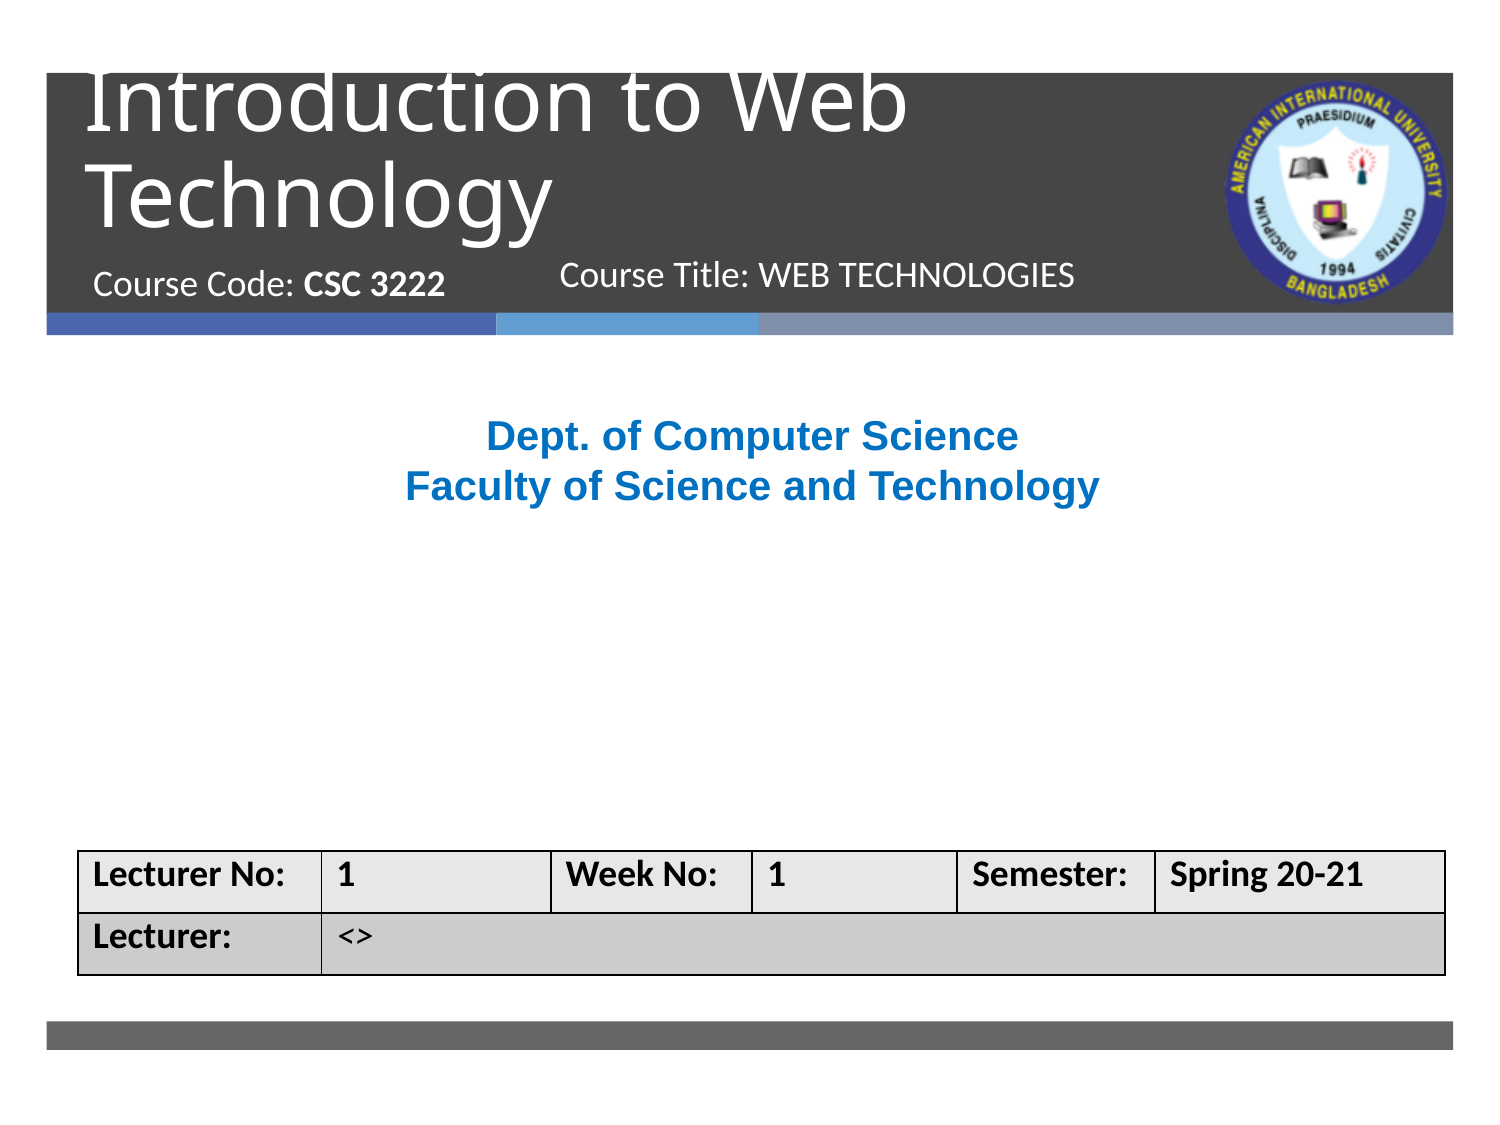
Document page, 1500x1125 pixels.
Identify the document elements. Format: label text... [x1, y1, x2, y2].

table_cell <> [322, 914, 1444, 974]
table_header 1 [753, 852, 956, 912]
table_cell Lecturer: [79, 914, 321, 974]
table_header Spring 20-21 [1156, 852, 1444, 912]
text_box Course Title: WEB TECHNOLOGIES [544, 252, 1228, 332]
picture [1228, 75, 1454, 310]
text_box Dept. of Computer Science Faculty of Science and Technology [12, 401, 1493, 517]
subtitle Course Code: CSC 3222 [78, 251, 536, 331]
table_header Semester: [958, 852, 1154, 912]
table_header 1 [322, 852, 550, 912]
title Introduction to Web Technology [69, 73, 1351, 253]
table_header Lecturer No: [79, 852, 321, 912]
table_header Week No: [552, 852, 751, 912]
